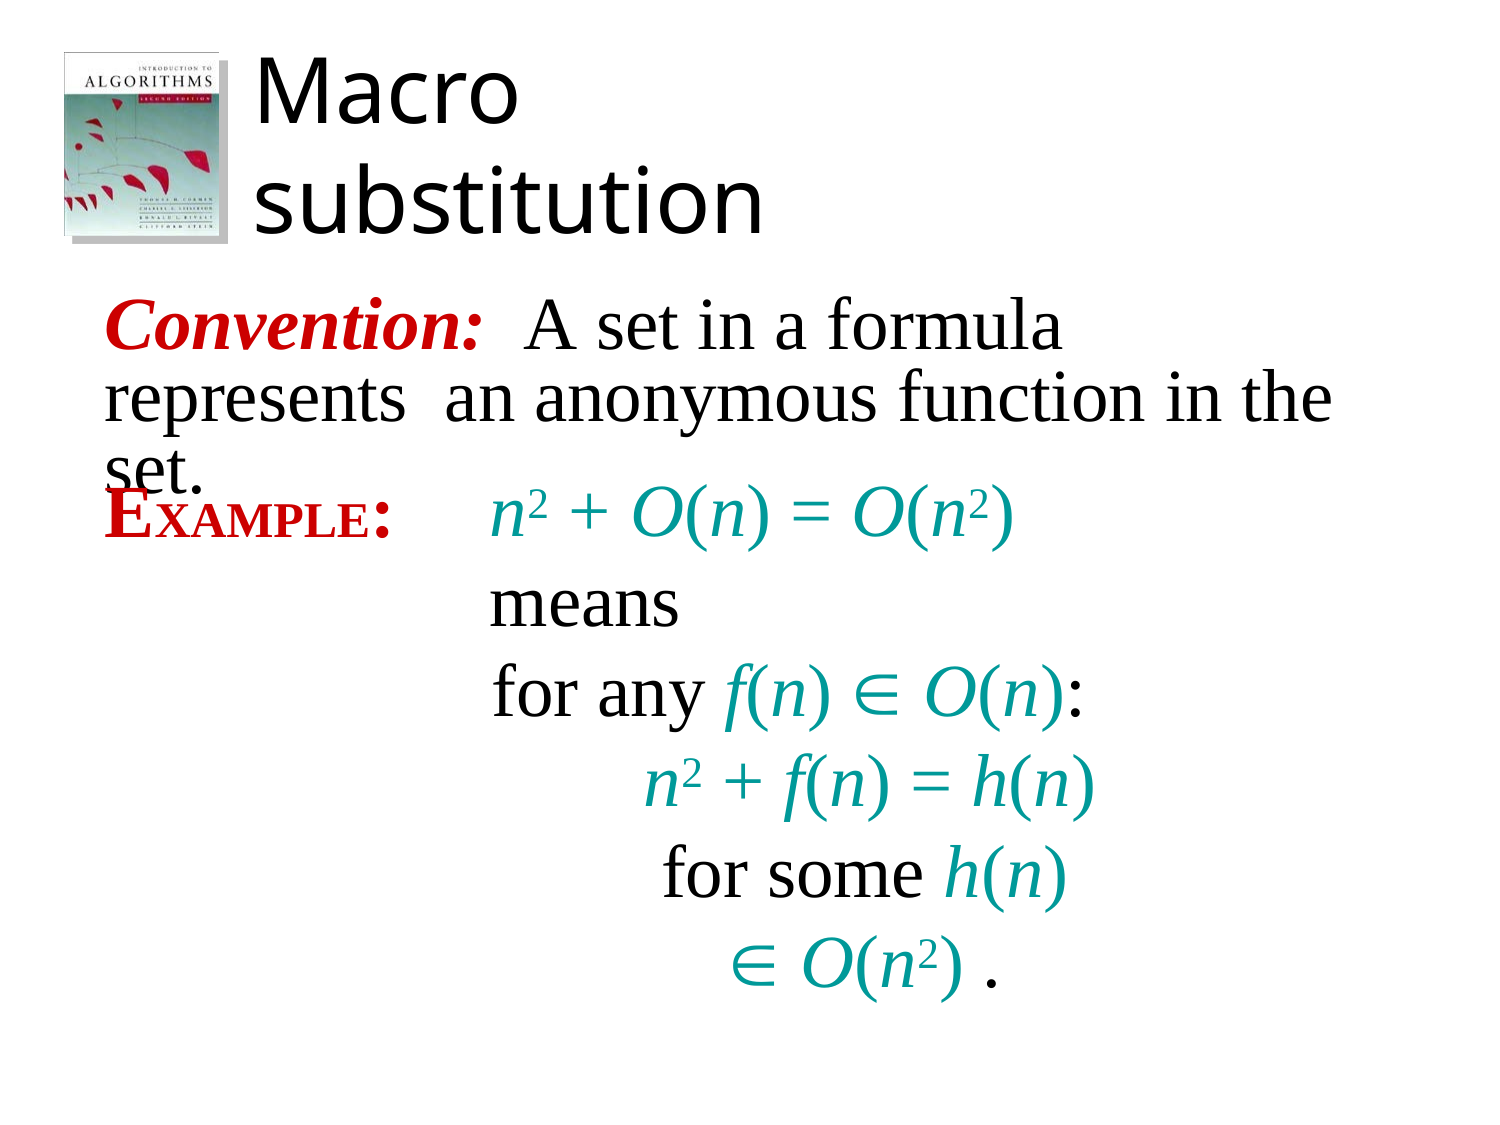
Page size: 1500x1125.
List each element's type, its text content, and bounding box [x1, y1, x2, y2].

title Macro substitution [250, 29, 1001, 252]
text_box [64, 52, 228, 244]
text_box EXAMPLE: [102, 460, 399, 553]
text_box n2 + O(n) = O(n2) means for any f(n)  O(n): n2 + f(n) = h(n) for some h(n)  O(n2) . [483, 459, 1350, 1003]
text_box Convention: A set in a formula represents an anonymous function in the set. [102, 272, 1384, 509]
